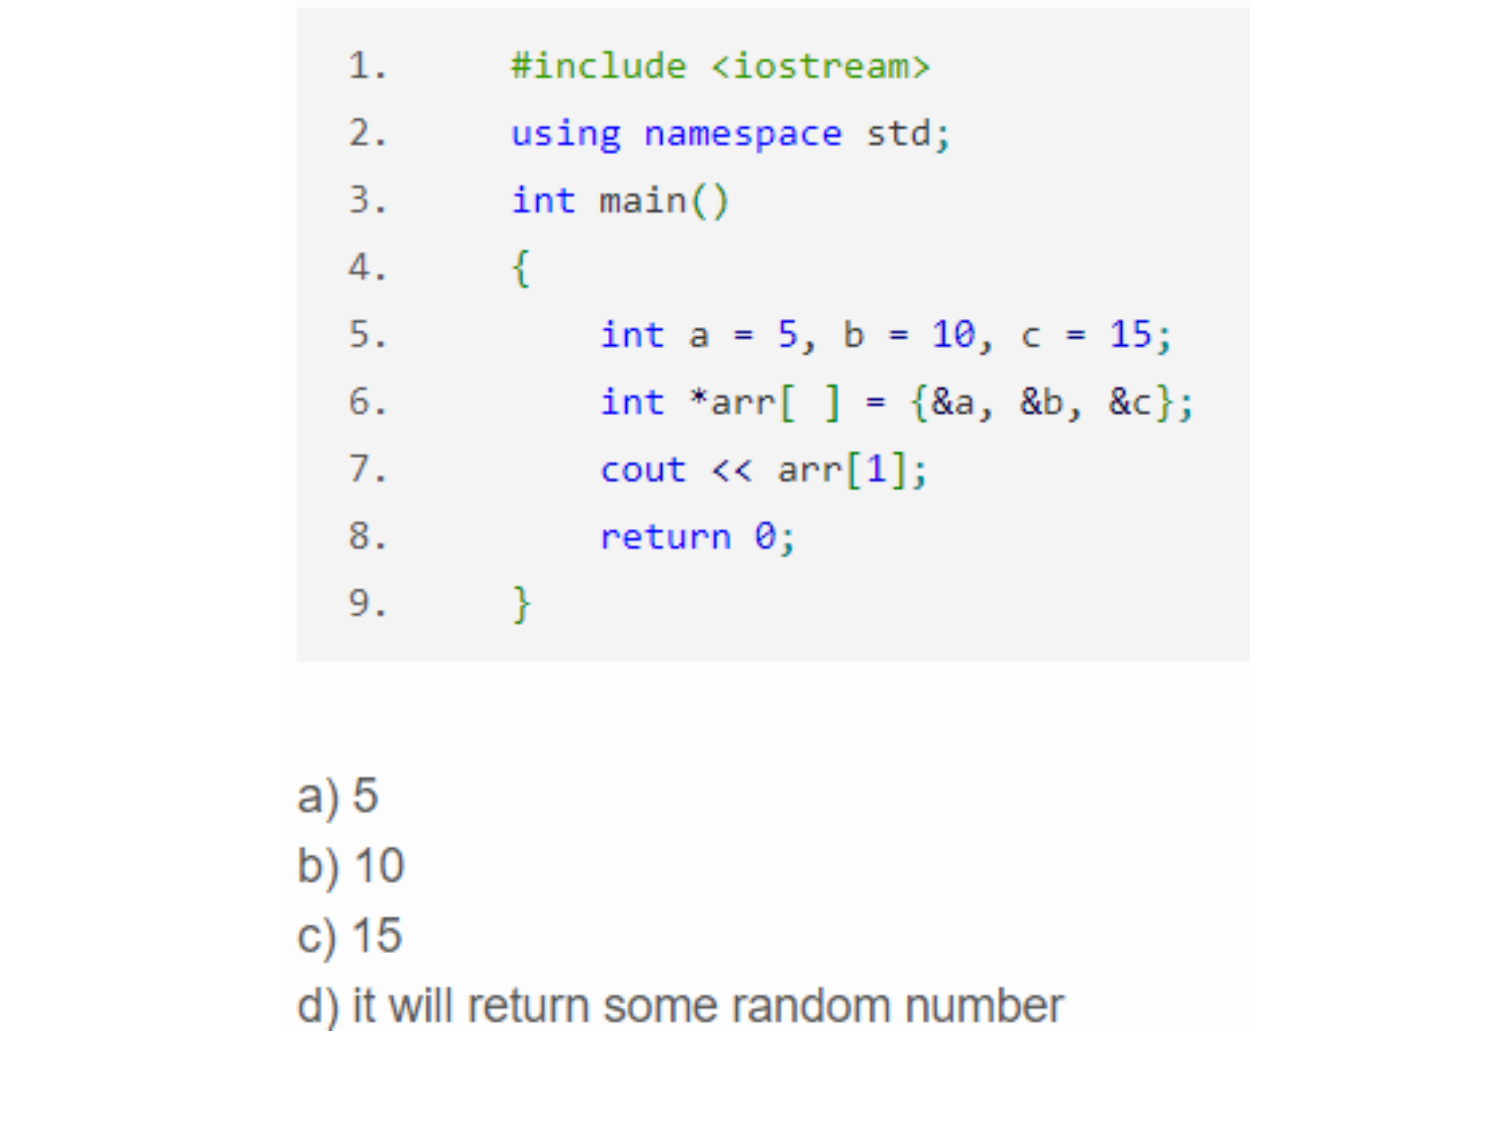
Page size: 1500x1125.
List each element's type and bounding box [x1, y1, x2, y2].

picture [287, 0, 1251, 1032]
